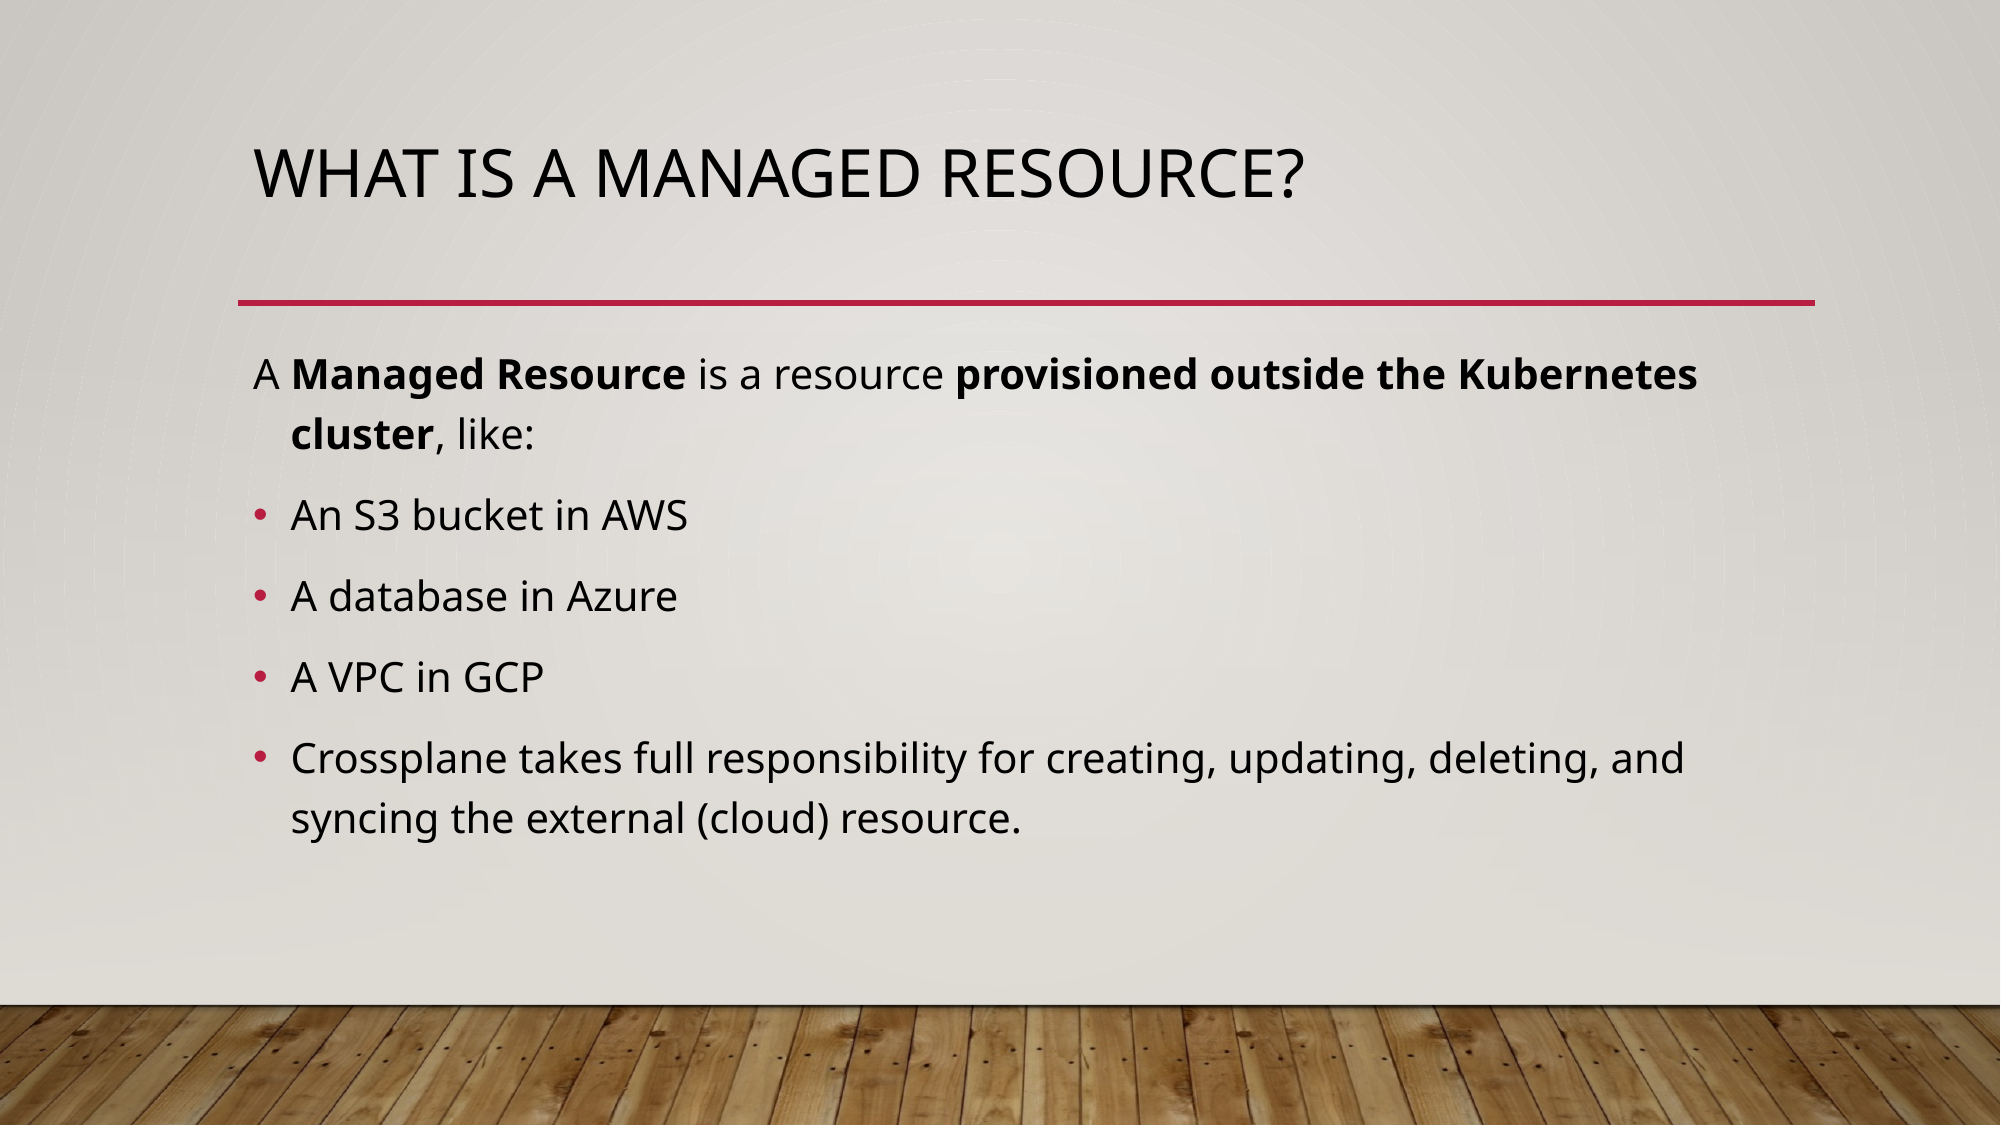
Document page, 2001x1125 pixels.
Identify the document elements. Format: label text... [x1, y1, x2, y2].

list A Managed Resource is a resource provisioned outside the Kubernetes cluster, like: An S3 bucket in AWS A database in Azure A VPC in GCP Crossplane takes full responsibility for creating, updating, deleting, and syncing the external (cloud) resource. [238, 330, 1814, 897]
picture [0, 1005, 2000, 1125]
title What is a Managed Resource? [238, 131, 1814, 305]
